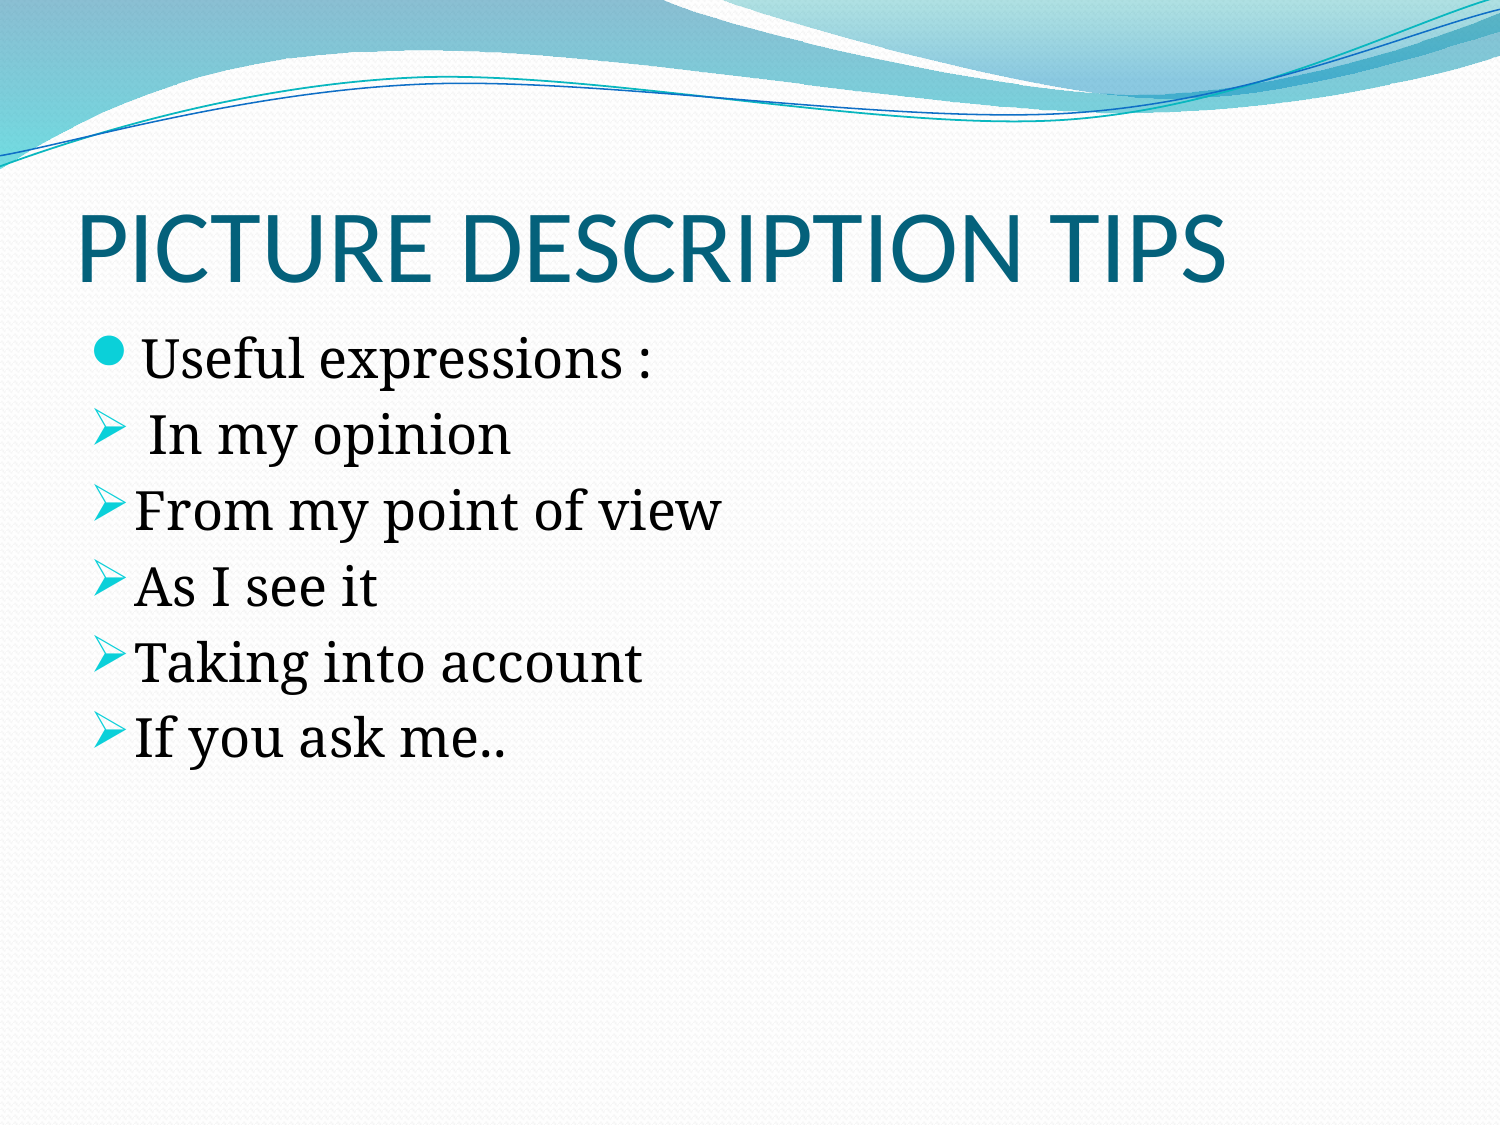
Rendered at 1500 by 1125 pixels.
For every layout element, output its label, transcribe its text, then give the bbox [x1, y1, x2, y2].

title PICTURE DESCRIPTION TIPS [75, 115, 1425, 303]
list Useful expressions : In my opinion From my point of view As I see it Taking into account If you ask me.. [75, 317, 1425, 1038]
